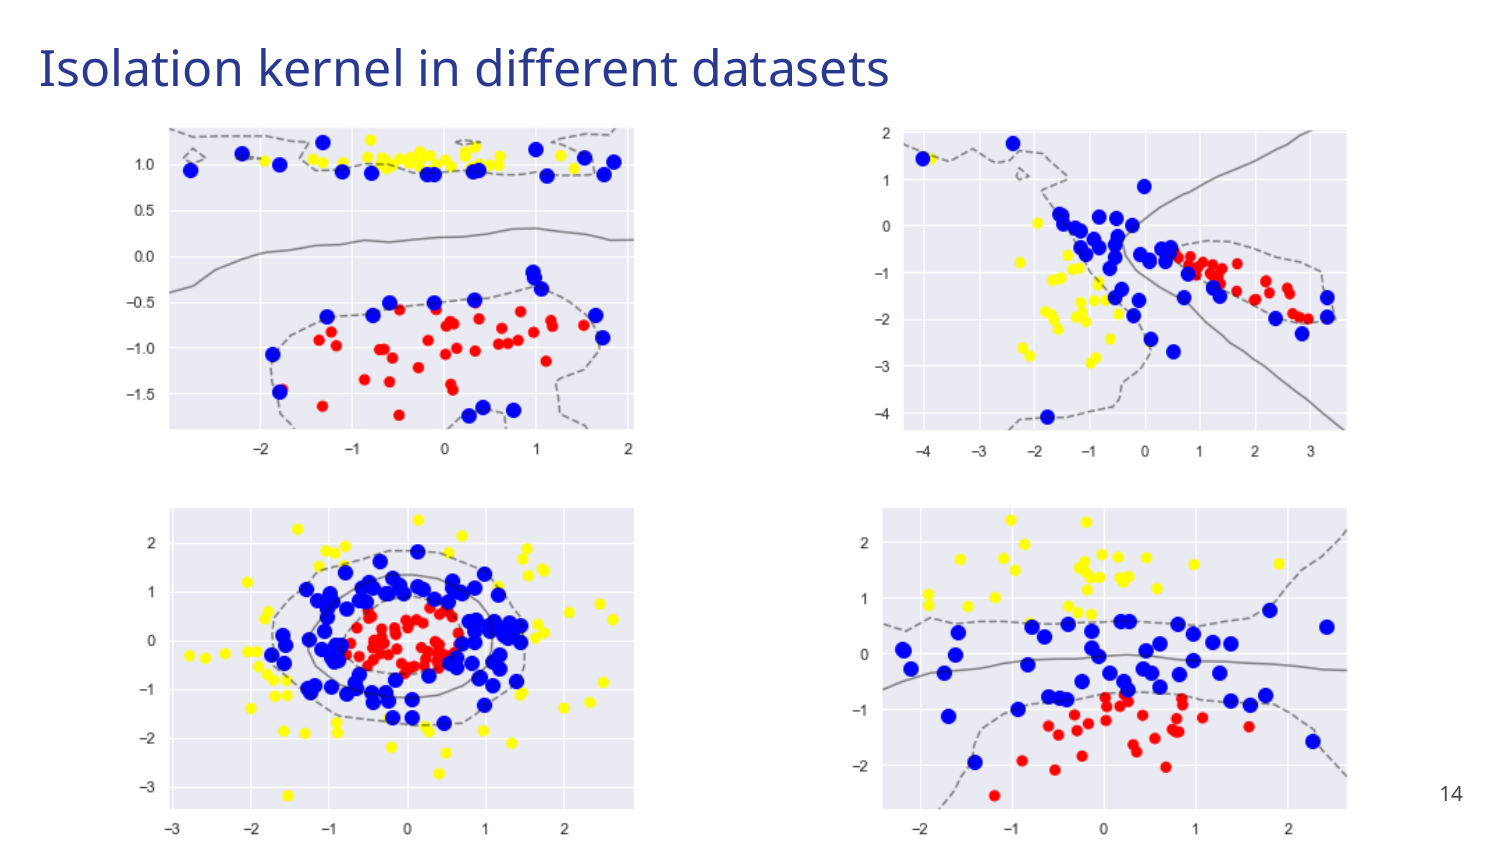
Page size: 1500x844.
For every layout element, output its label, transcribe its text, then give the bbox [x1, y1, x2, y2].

picture [128, 497, 644, 844]
title Isolation kernel in different datasets [24, 12, 1423, 112]
picture [115, 117, 644, 467]
picture [840, 497, 1357, 844]
slide_number ‹#› [1387, 762, 1478, 828]
picture [864, 118, 1356, 468]
